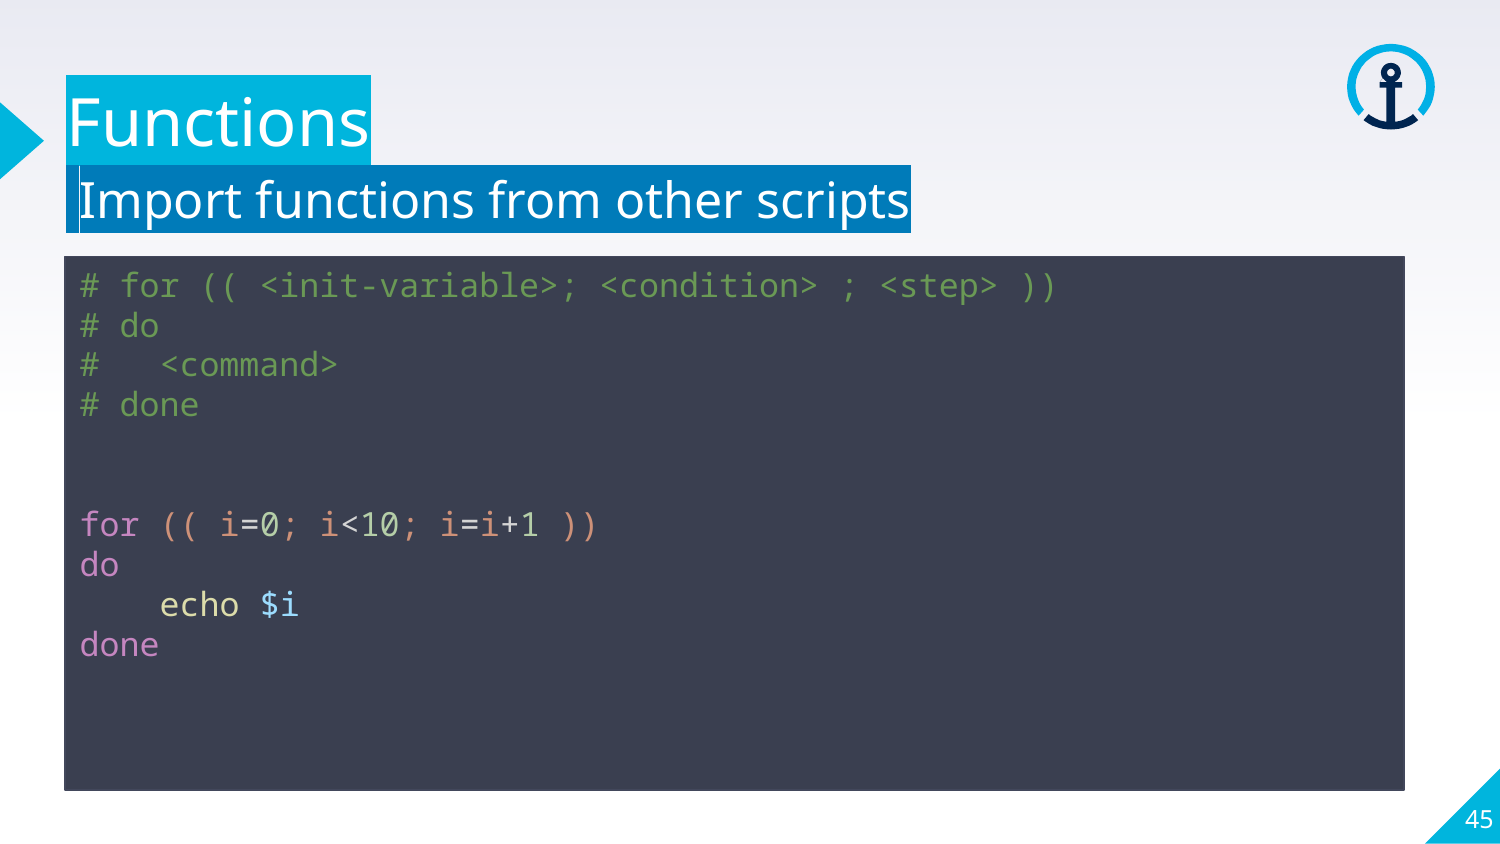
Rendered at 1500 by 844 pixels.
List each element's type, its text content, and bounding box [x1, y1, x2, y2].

slide_number 45 [1418, 760, 1494, 838]
title Functions Import functions from other scripts [66, 67, 1046, 151]
text_box # for (( <init-variable>; <condition> ; <step> )) # do # <command> # done for (( i=0; i<10; i=i+1 )) do echo $i done [64, 256, 1404, 791]
